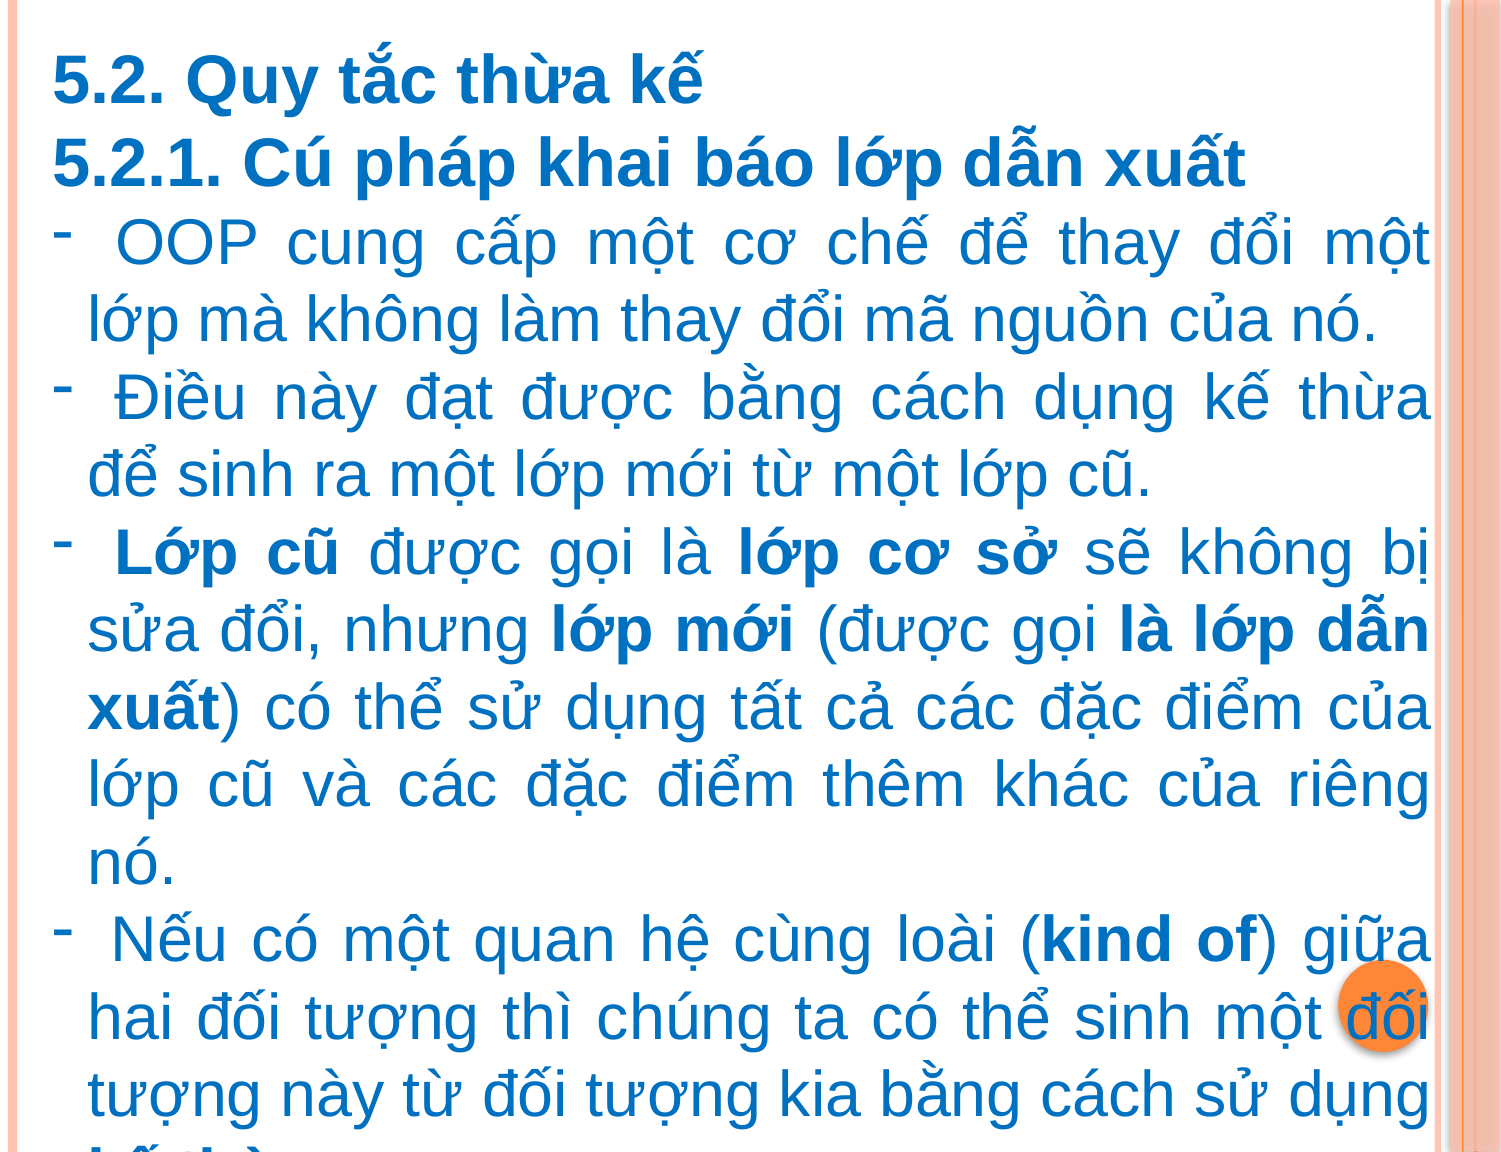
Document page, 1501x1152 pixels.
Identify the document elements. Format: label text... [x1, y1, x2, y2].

text_box 5.2. Quy tắc thừa kế 5.2.1. Cú pháp khai báo lớp dẫn xuất OOP cung cấp một cơ chế để thay đổi một lớp mà không làm thay đổi mã nguồn của nó. Điều này đạt được bằng cách dụng kế thừa để sinh ra một lớp mới từ một lớp cũ. Lớp cũ được gọi là lớp cơ sở sẽ không bị sửa đổi, nhưng lớp mới (được gọi là lớp dẫn xuất) có thể sử dụng tất cả các đặc điểm của lớp cũ và các đặc điểm thêm khác của riêng nó. Nếu có một quan hệ cùng loài (kind of) giữa hai đối tượng thì chúng ta có thể sinh một đối tượng này từ đối tượng kia bằng cách sử dụng kế thừa. [37, 27, 1446, 1152]
